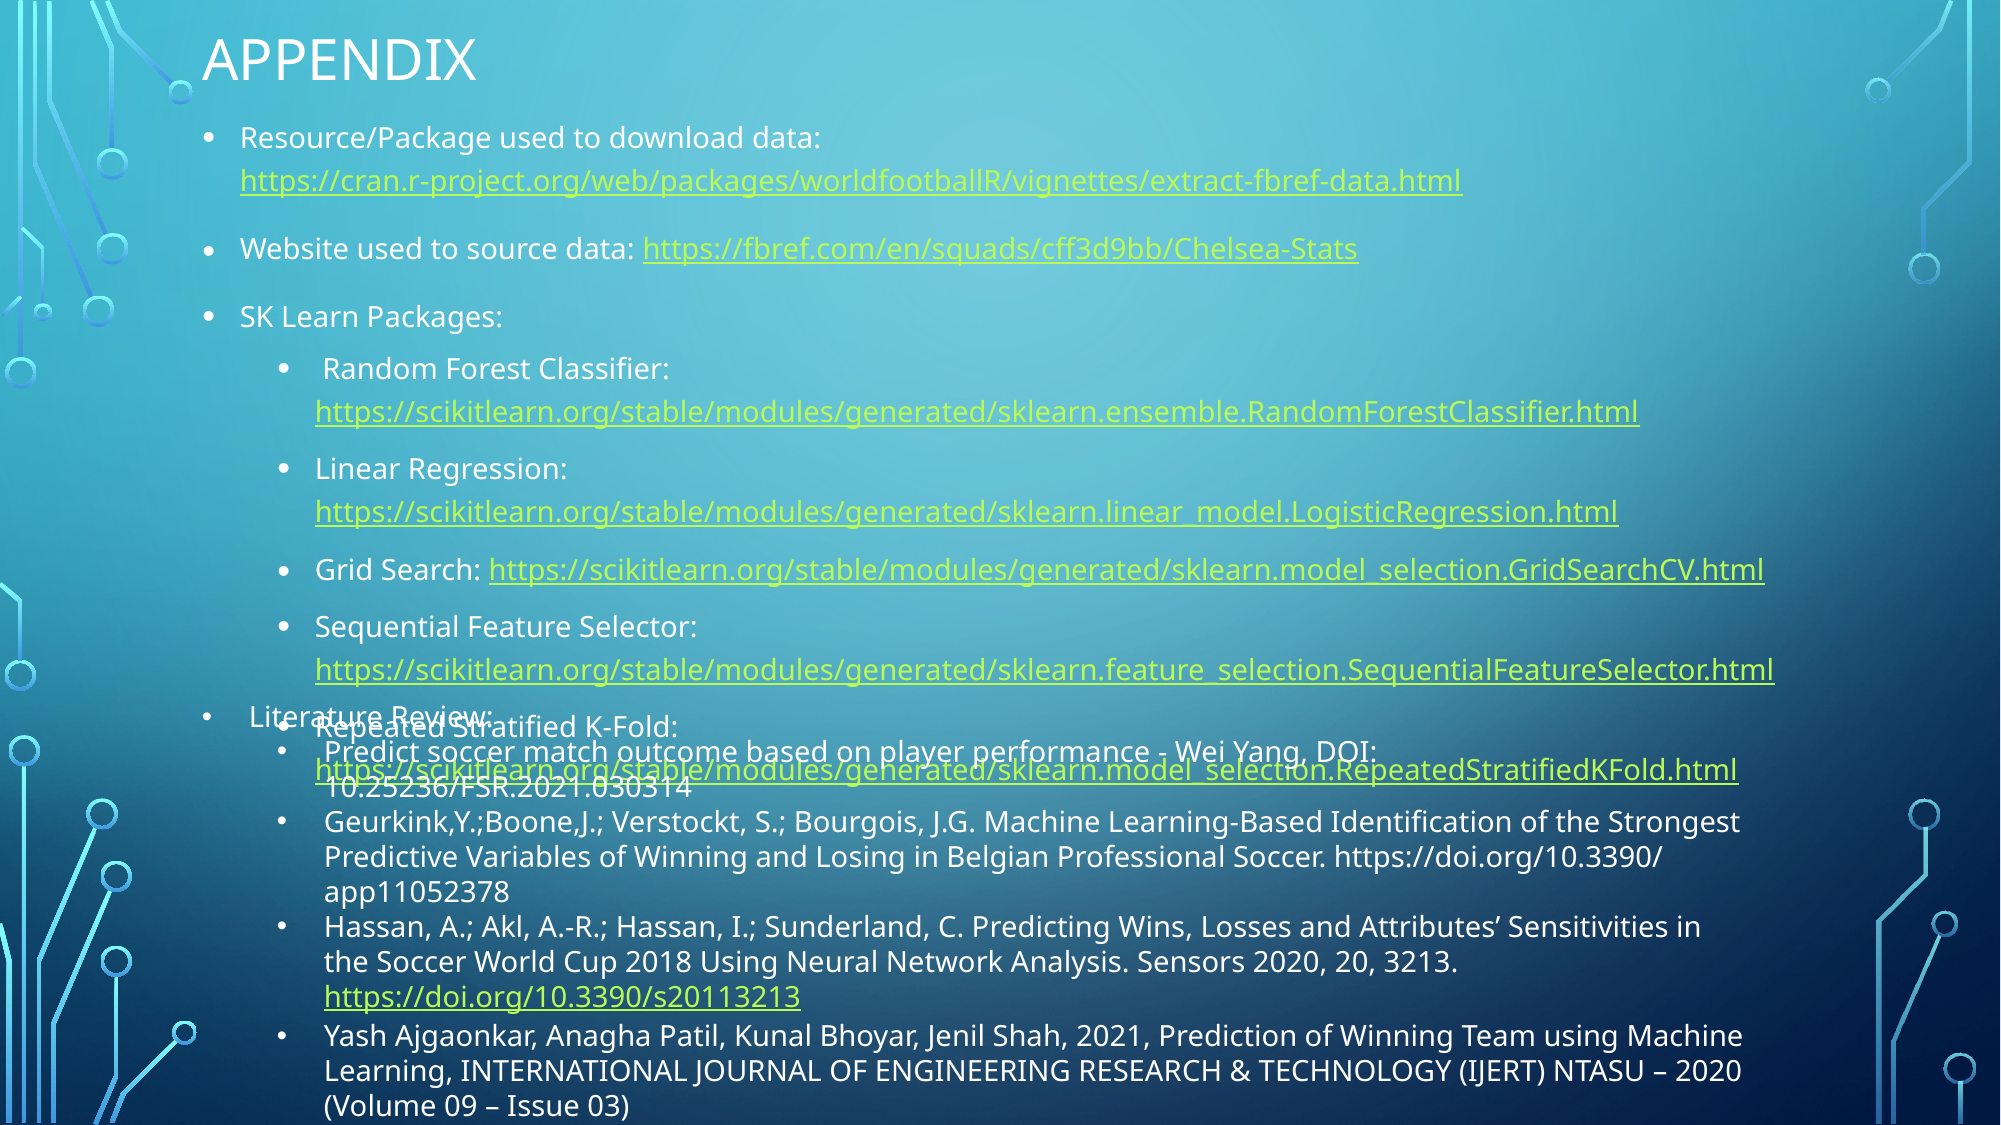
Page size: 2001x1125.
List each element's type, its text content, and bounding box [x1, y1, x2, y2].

title Appendix [187, 23, 1813, 102]
text_box Literature Review: Predict soccer match outcome based on player performance - Wei Yang, DOI: 10.25236/FSR.2021.030314 Geurkink,Y.;Boone,J.; Verstockt, S.; Bourgois, J.G. Machine Learning-Based Identification of the Strongest Predictive Variables of Winning and Losing in Belgian Professional Soccer. https://doi.org/10.3390/ app11052378 Hassan, A.; Akl, A.-R.; Hassan, I.; Sunderland, C. Predicting Wins, Losses and Attributes’ Sensitivities in the Soccer World Cup 2018 Using Neural Network Analysis. Sensors 2020, 20, 3213. https://doi.org/10.3390/s20113213 Yash Ajgaonkar, Anagha Patil, Kunal Bhoyar, Jenil Shah, 2021, Prediction of Winning Team using Machine Learning, INTERNATIONAL JOURNAL OF ENGINEERING RESEARCH & TECHNOLOGY (IJERT) NTASU – 2020 (Volume 09 – Issue 03) Carpita M, Ciavolino E, Pasca P. Exploring and modelling team performances of the Kaggle European Soccer database. Statistical Modelling. 2019;19(1):74-101. doi:10.1177/1471082X18810971 [187, 690, 1760, 1125]
list Resource/Package used to download data: https://cran.r-project.org/web/packages/worldfootballR/vignettes/extract-fbref-data.html Website used to source data: https://fbref.com/en/squads/cff3d9bb/Chelsea-Stats SK Learn Packages: Random Forest Classifier: https://scikitlearn.org/stable/modules/generated/sklearn.ensemble.RandomForestClassifier.html Linear Regression: https://scikitlearn.org/stable/modules/generated/sklearn.linear_model.LogisticRegression.html Grid Search: https://scikitlearn.org/stable/modules/generated/sklearn.model_selection.GridSearchCV.html Sequential Feature Selector: https://scikitlearn.org/stable/modules/generated/sklearn.feature_selection.SequentialFeatureSelector.html Repeated Stratified K-Fold: https://scikitlearn.org/stable/modules/generated/sklearn.model_selection.RepeatedStratifiedKFold.html [187, 104, 1813, 614]
